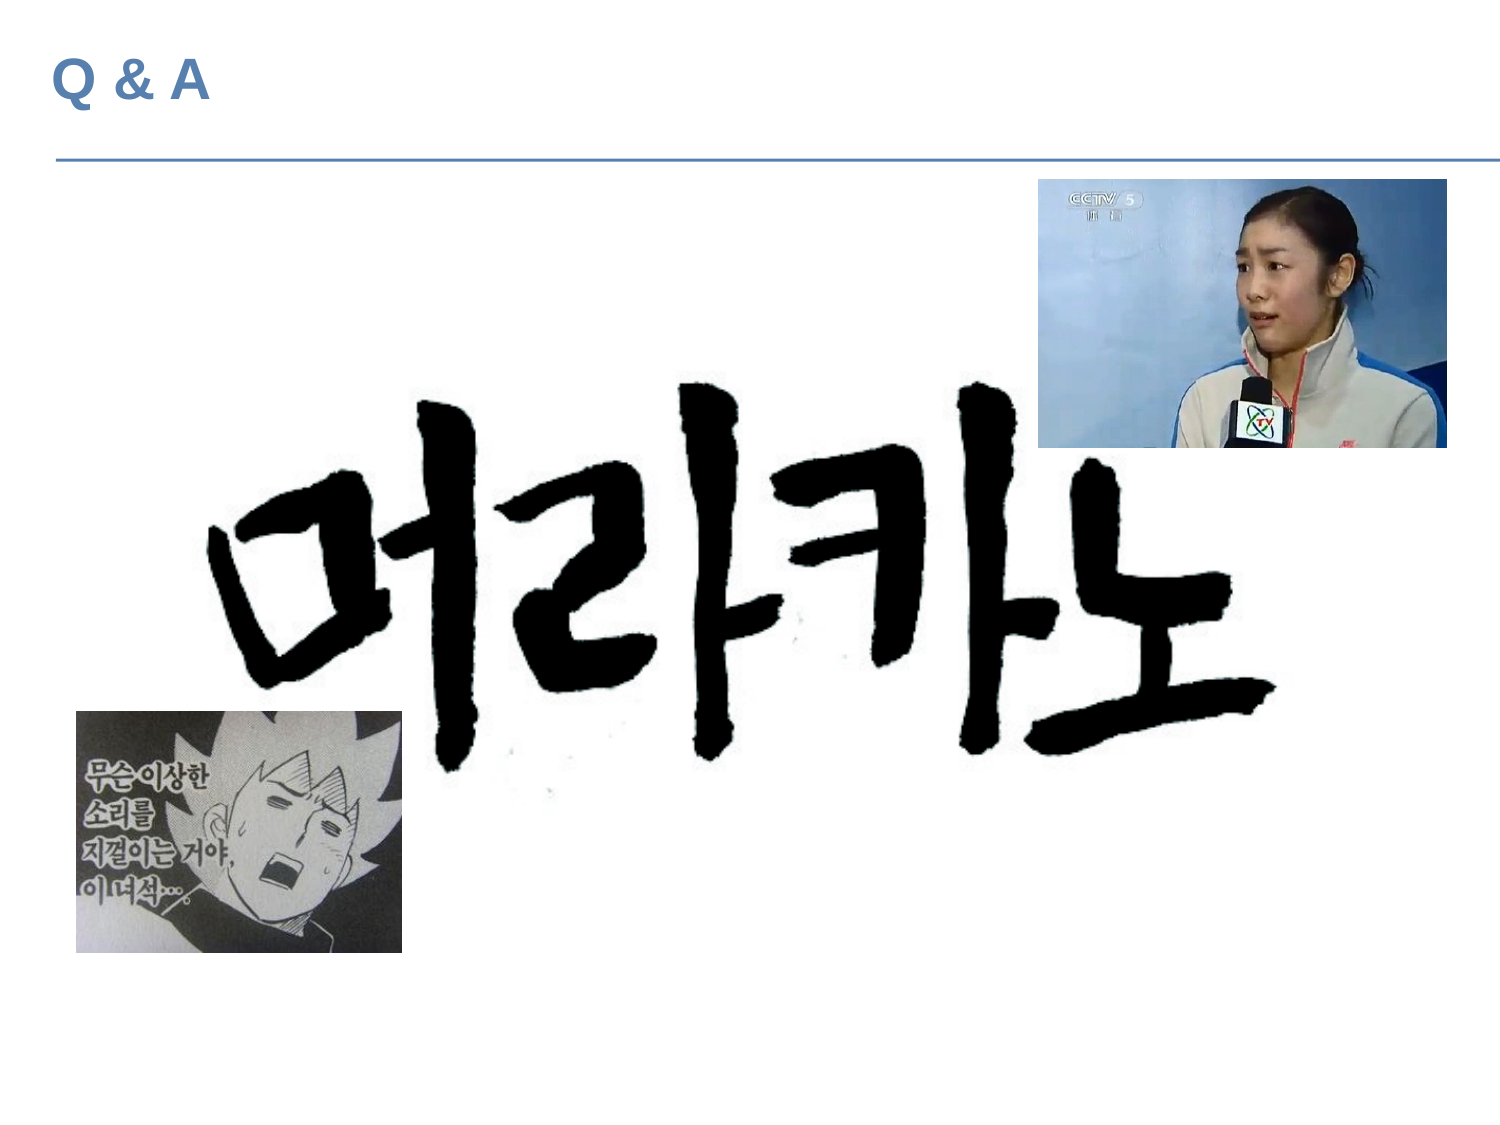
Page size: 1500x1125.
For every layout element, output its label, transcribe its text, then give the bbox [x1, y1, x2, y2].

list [159, 337, 1306, 826]
picture [76, 711, 402, 953]
picture [1038, 178, 1448, 449]
title Q & A [36, 7, 1447, 145]
